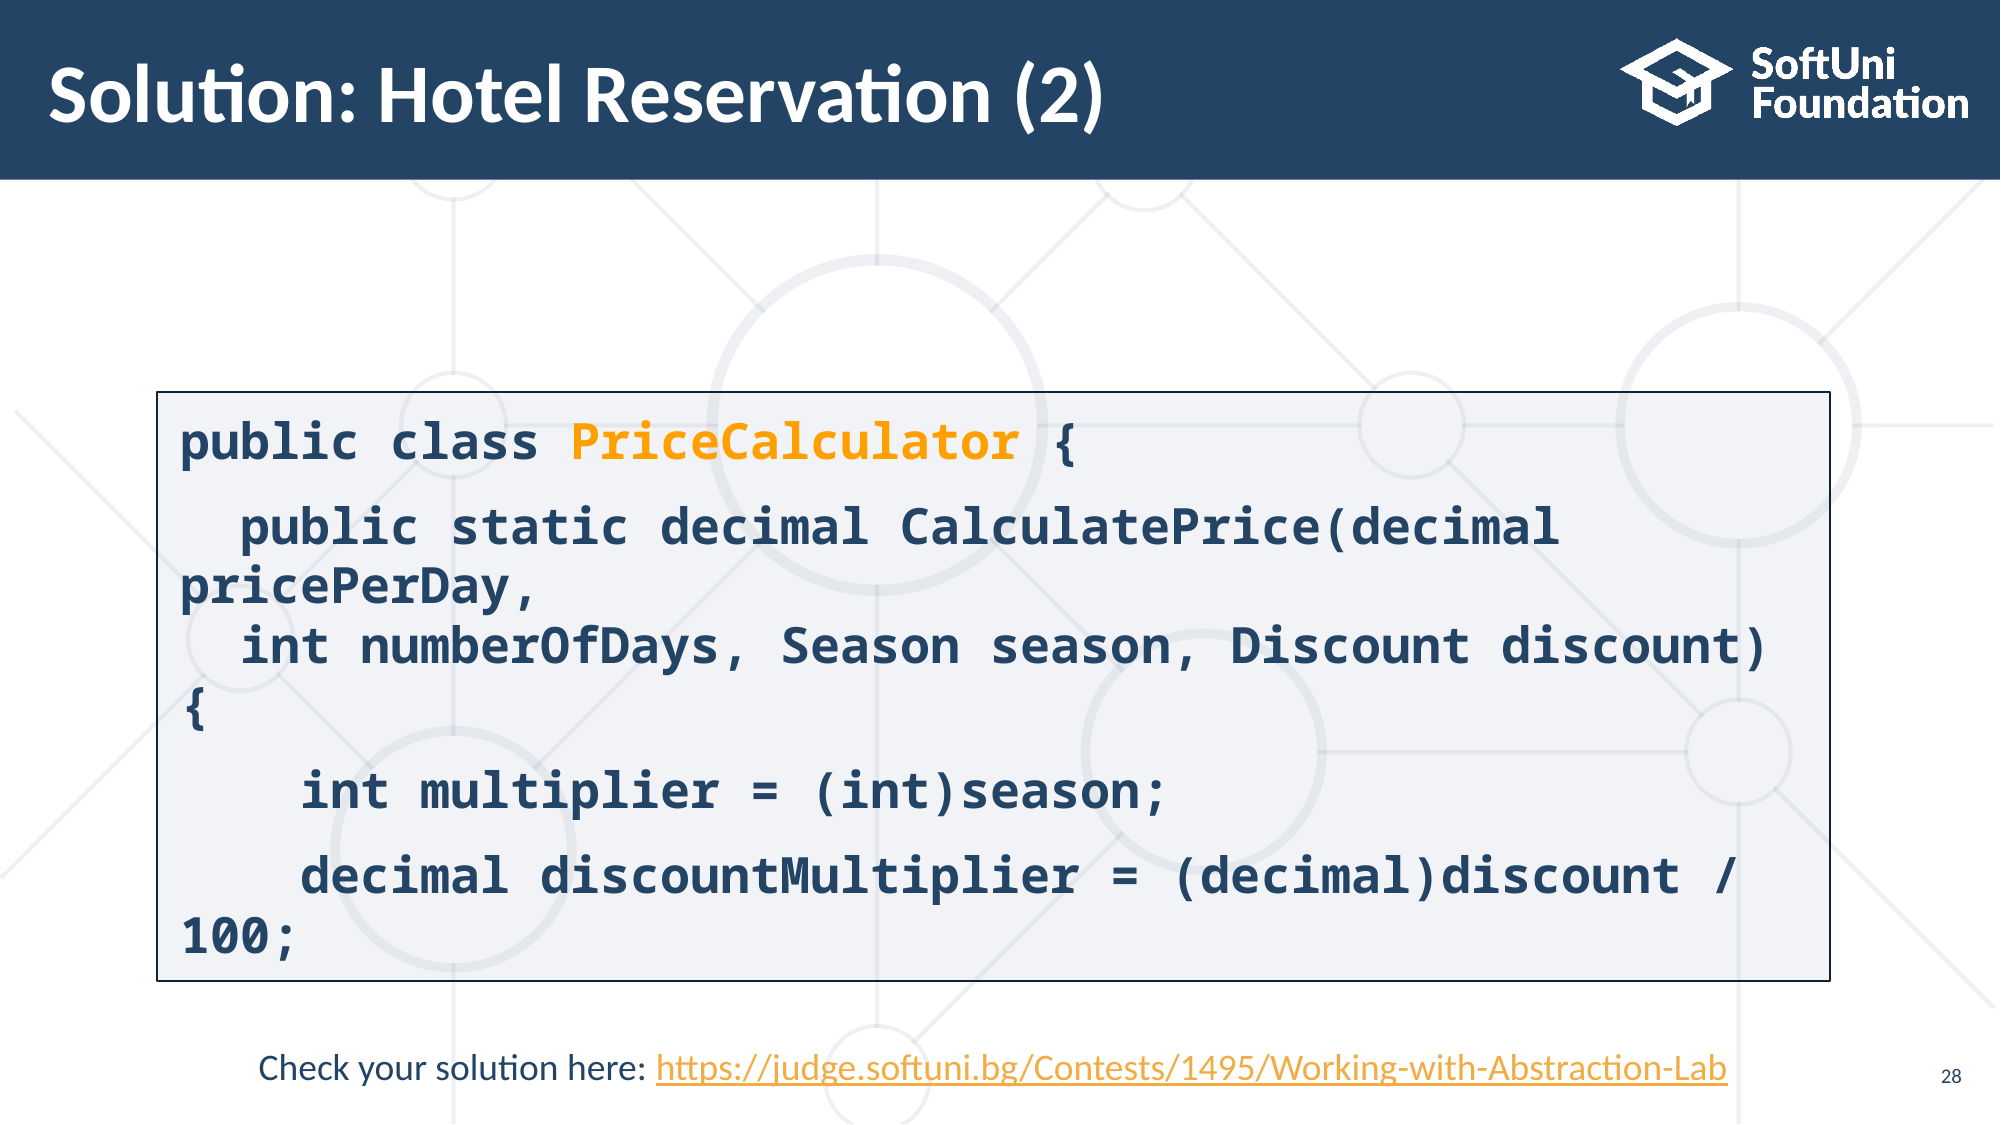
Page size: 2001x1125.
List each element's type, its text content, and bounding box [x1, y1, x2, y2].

picture [1619, 38, 1968, 126]
text_box public class PriceCalculator { public static decimal CalculatePrice(decimal pricePerDay, int numberOfDays, Season season, Discount discount) { int multiplier = (int)season; decimal discountMultiplier = (decimal)discount / 100; [156, 391, 1831, 982]
text_box Check your solution here: https://judge.softuni.bg/Contests/1495/Working-with-Abstraction-Lab [124, 1035, 1863, 1096]
slide_number 28 [1897, 1049, 1968, 1101]
title Solution: Hotel Reservation (2) [31, 16, 1591, 162]
